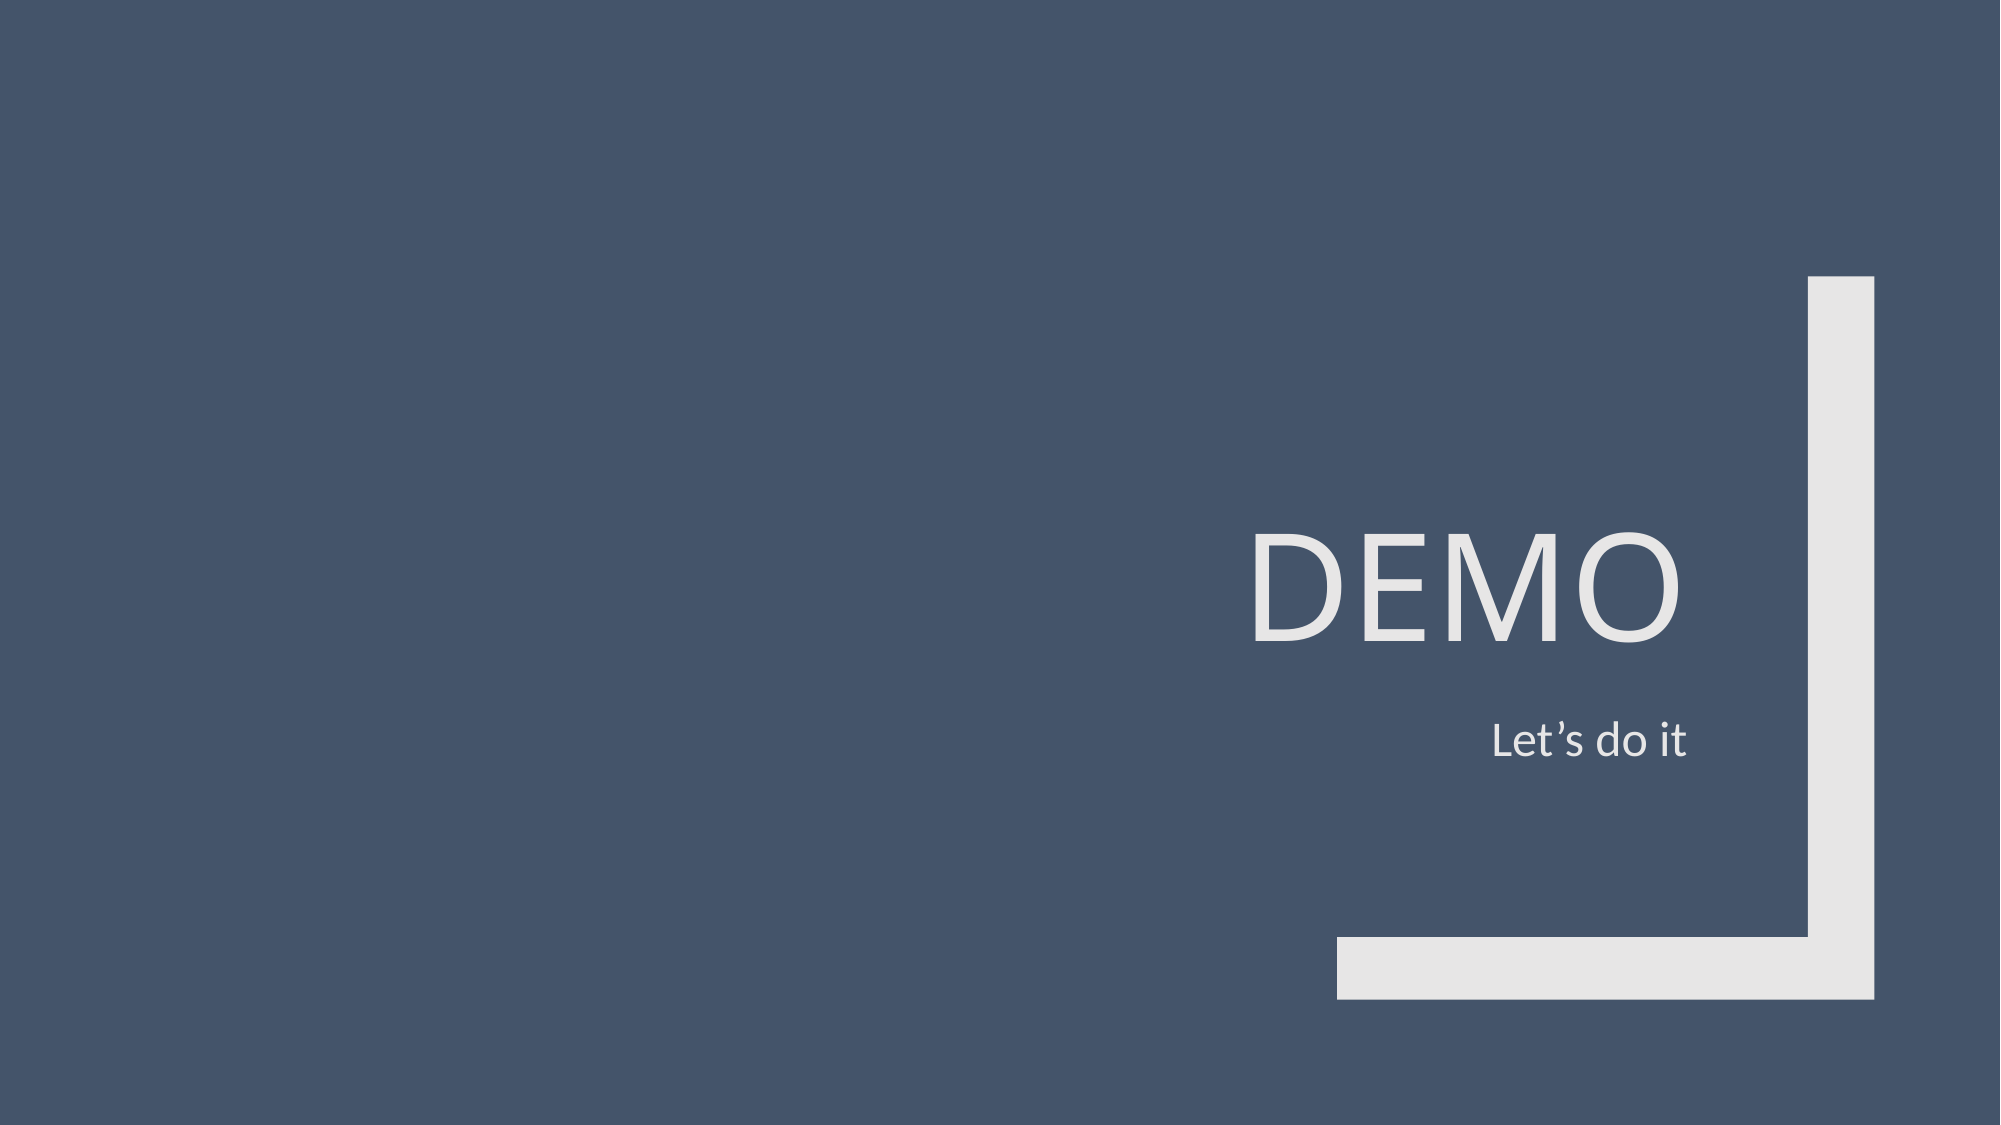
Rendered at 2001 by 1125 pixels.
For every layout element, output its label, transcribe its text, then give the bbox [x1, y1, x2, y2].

title DEMO [125, 213, 1703, 682]
list Let’s do it [125, 691, 1703, 880]
